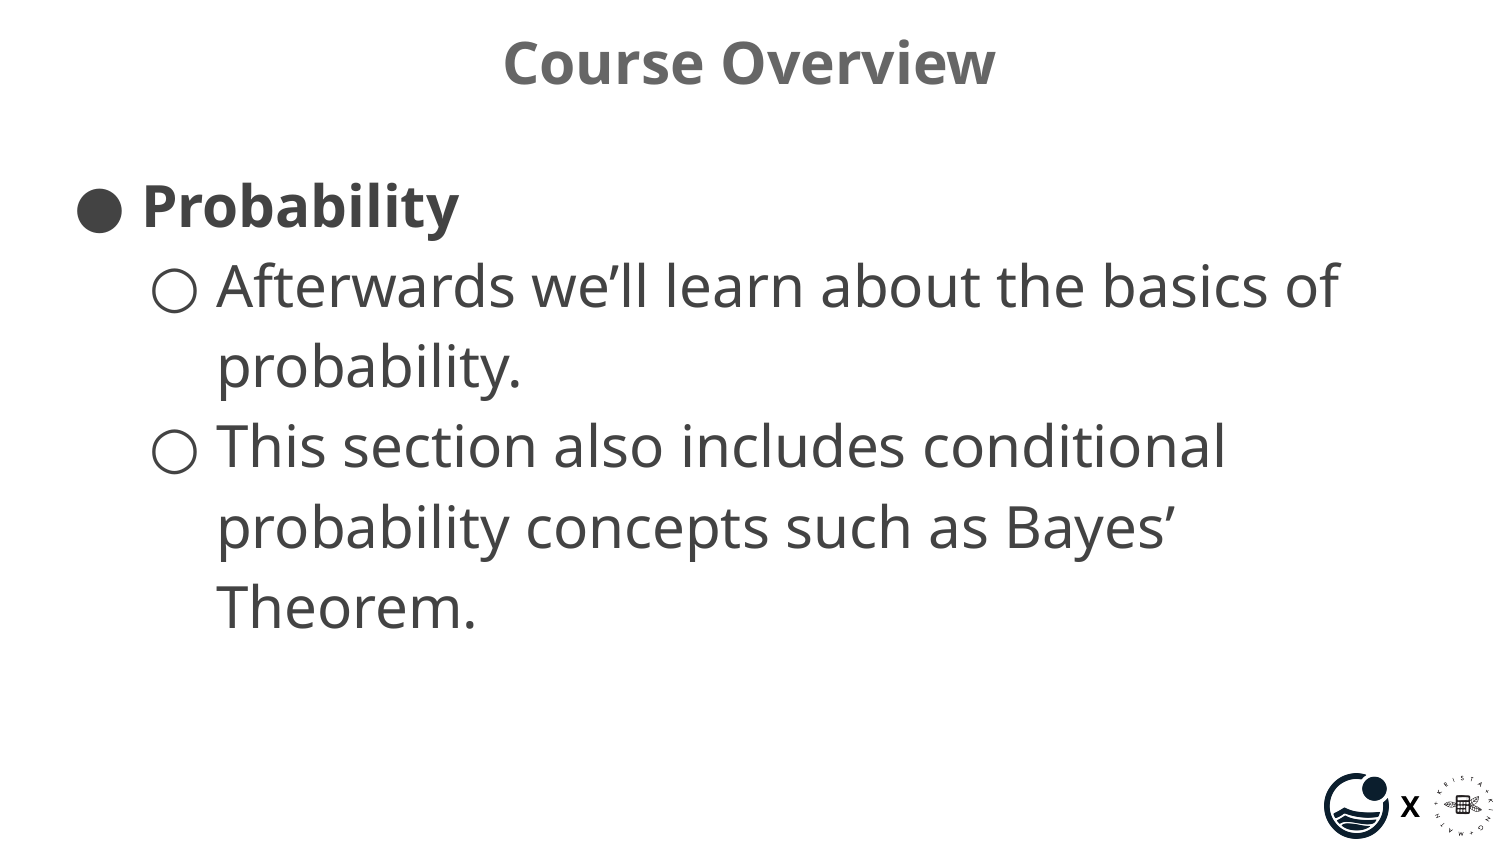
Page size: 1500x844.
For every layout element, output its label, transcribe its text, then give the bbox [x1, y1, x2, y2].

text_box X [1393, 775, 1427, 837]
list Probability Afterwards we’ll learn about the basics of probability. This section also includes conditional probability concepts such as Bayes’ Theorem. [51, 143, 1449, 750]
picture [1324, 773, 1389, 839]
picture [1430, 773, 1496, 839]
title Course Overview [51, 10, 1449, 105]
